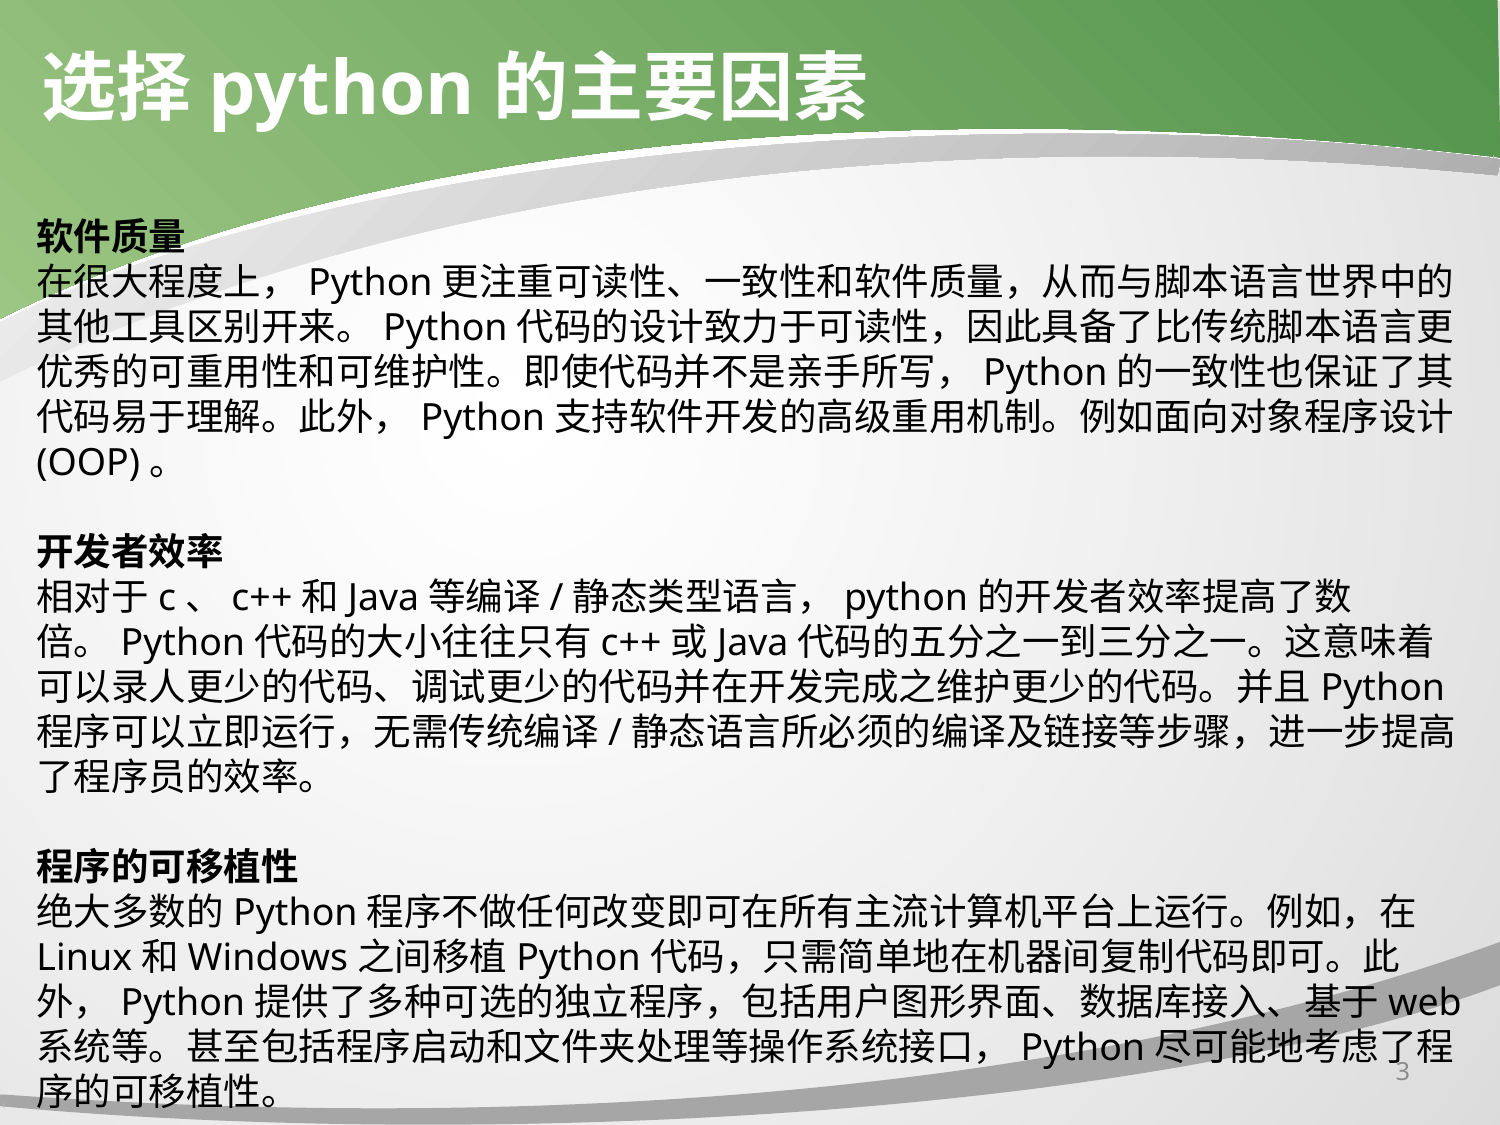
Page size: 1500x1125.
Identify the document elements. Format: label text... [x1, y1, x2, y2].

title 选择python的主要因素 [26, 32, 1376, 149]
text_box 软件质量 在很大程度上，Python更注重可读性、一致性和软件质量，从而与脚本语言世界中的其他工具区别开来。Python代码的设计致力于可读性，因此具备了比传统脚本语言更优秀的可重用性和可维护性。即使代码并不是亲手所写，Python的一致性也保证了其代码易于理解。此外，Python支持软件开发的高级重用机制。例如面向对象程序设计(OOP)。 开发者效率 相对于c、c++和Java等编译/静态类型语言，python的开发者效率提高了数倍。Python代码的大小往往只有c++或Java代码的五分之一到三分之一。这意味着可以录人更少的代码、调试更少的代码并在开发完成之维护更少的代码。并且Python程序可以立即运行，无需传统编译/静态语言所必须的编译及链接等步骤，进一步提高了程序员的效率。 程序的可移植性 绝大多数的Python程序不做任何改变即可在所有主流计算机平台上运行。例如，在Linux和Windows之间移植Python代码，只需简单地在机器间复制代码即可。此外，Python提供了多种可选的独立程序，包括用户图形界面、数据库接入、基于web系统等。甚至包括程序启动和文件夹处理等操作系统接口，Python尽可能地考虑了程序的可移植性。 [21, 205, 1479, 1120]
